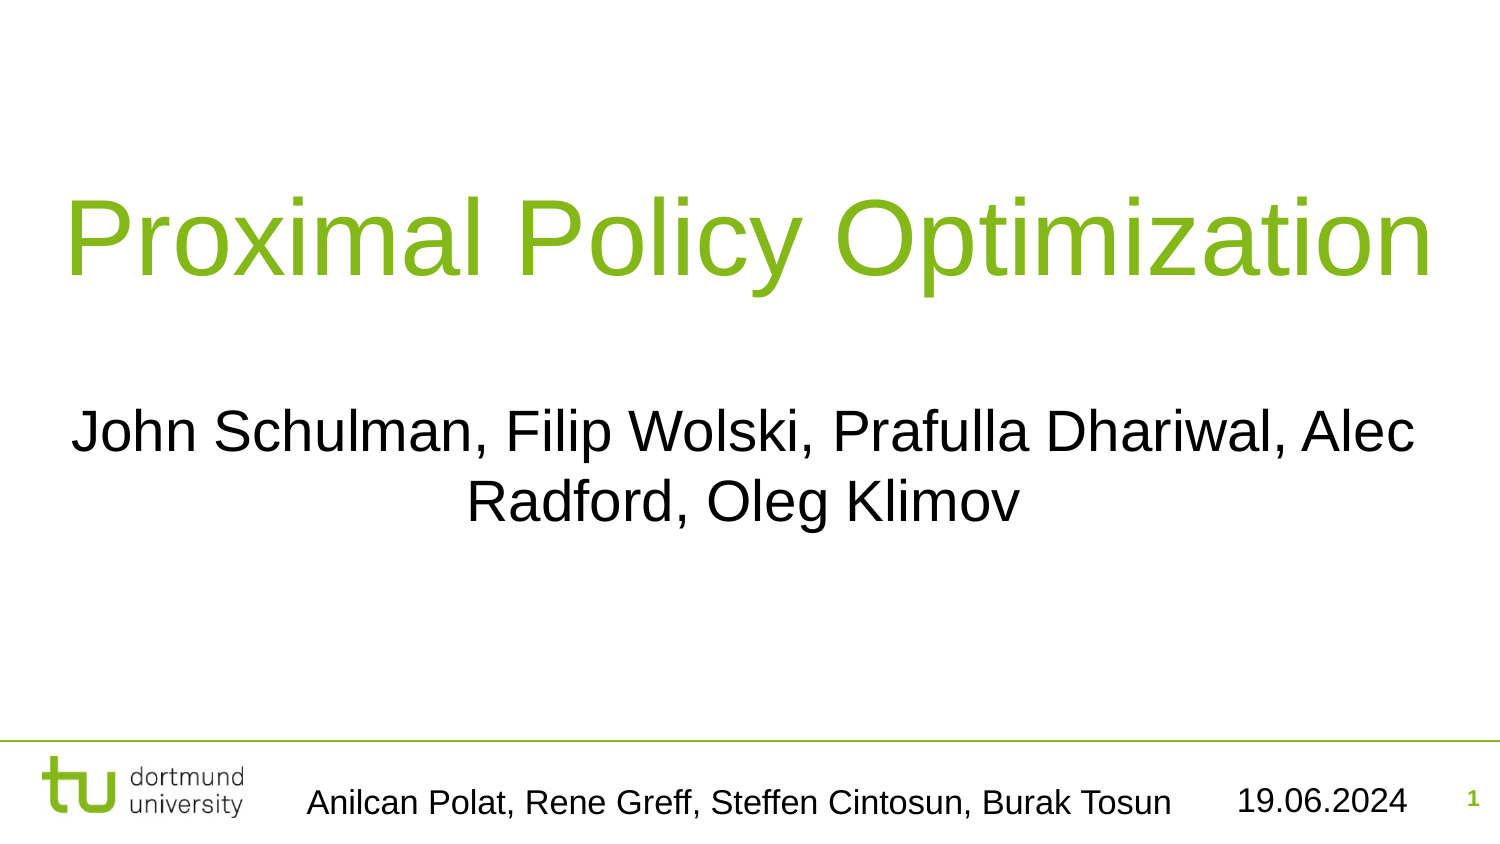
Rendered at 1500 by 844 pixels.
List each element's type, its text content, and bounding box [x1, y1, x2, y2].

text_box Anilcan Polat, Rene Greff, Steffen Cintosun, Burak Tosun [291, 764, 1222, 830]
picture [42, 756, 243, 818]
subtitle John Schulman, Filip Wolski, Prafulla Dhariwal, Alec Radford, Oleg Klimov [51, 393, 1449, 524]
title Proximal Policy Optimization [51, 122, 1449, 298]
text_box 19.06.2024 [1221, 762, 1452, 828]
slide_number ‹#› [1389, 764, 1480, 830]
